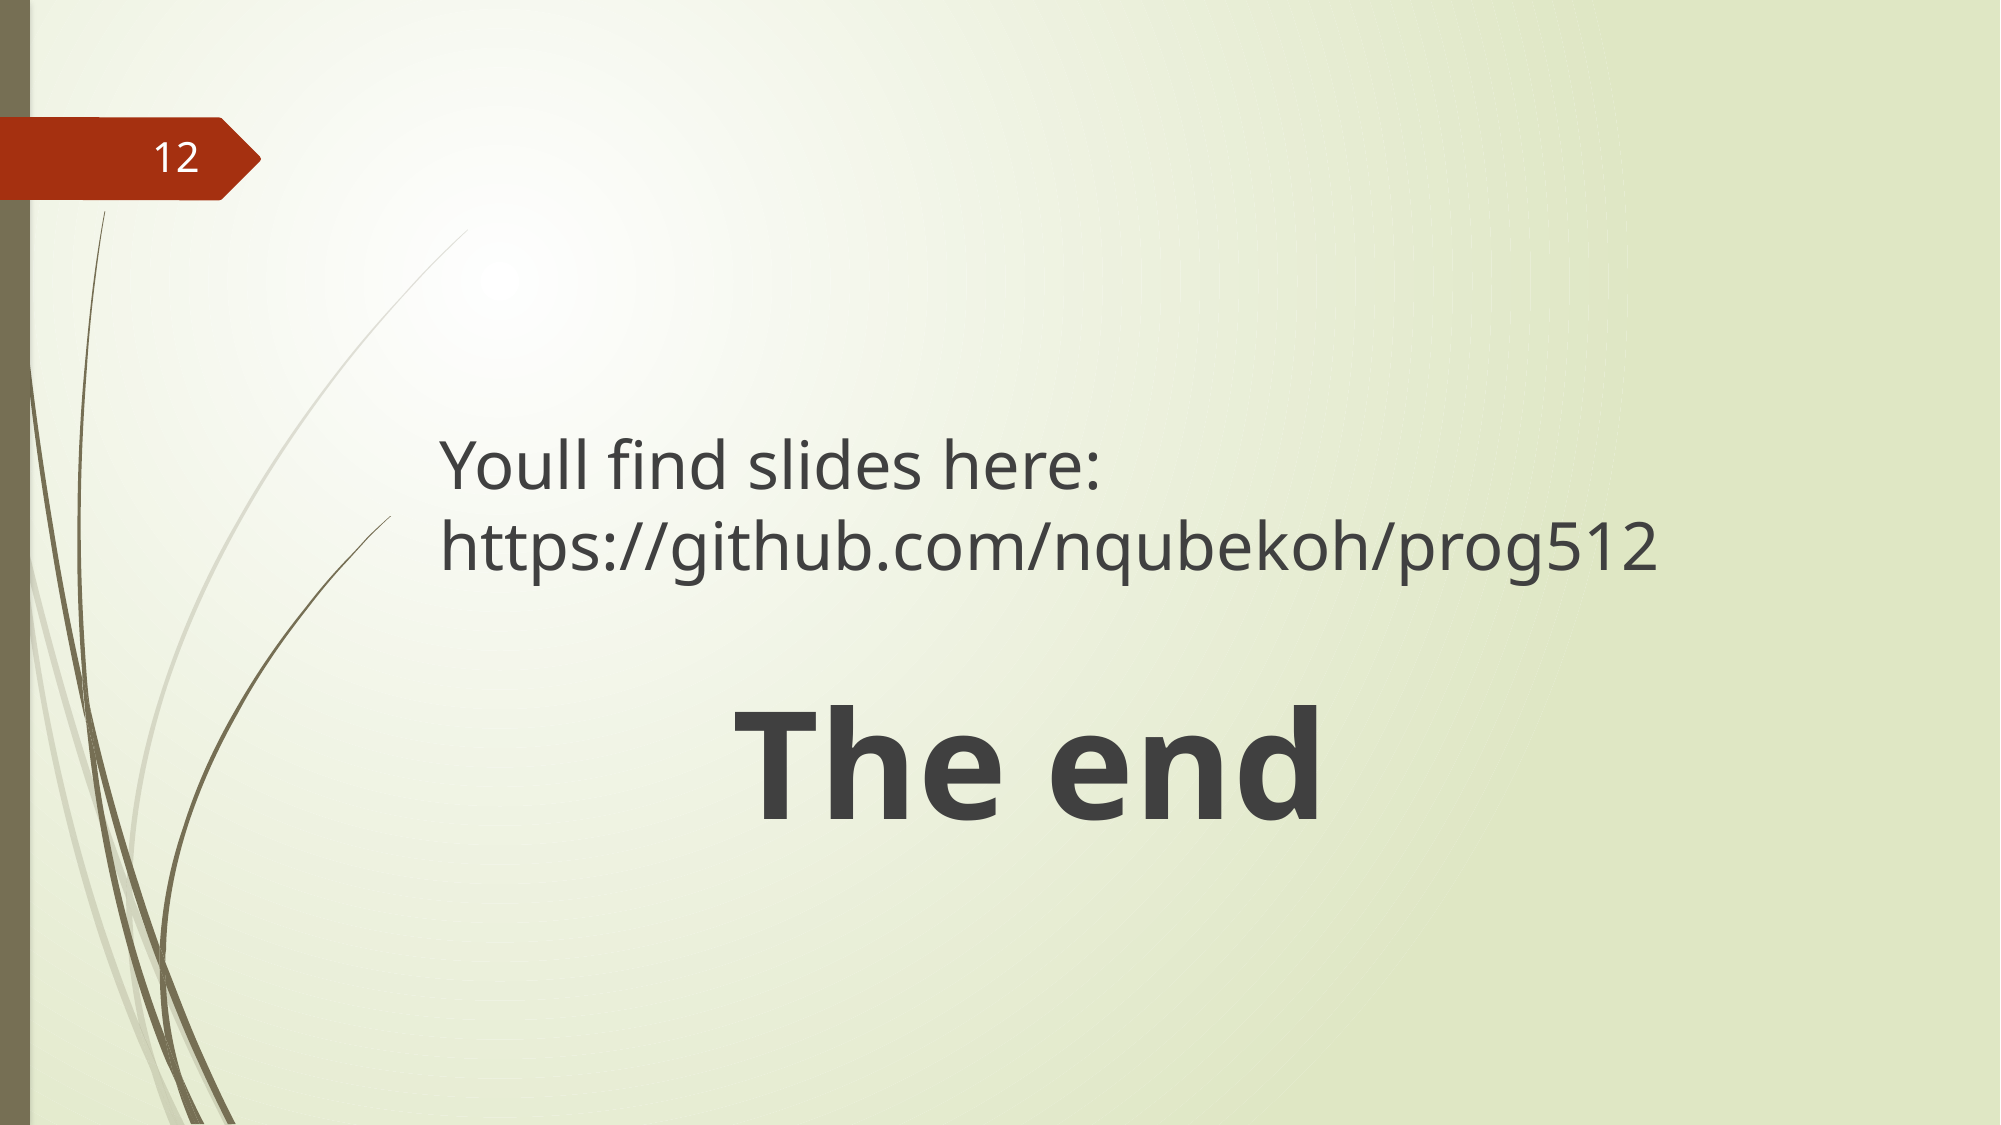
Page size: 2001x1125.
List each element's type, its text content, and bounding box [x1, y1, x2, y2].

list Youll find slides here: https://github.com/nqubekoh/prog512 The end [424, 350, 1888, 970]
slide_number 12 [87, 129, 216, 190]
